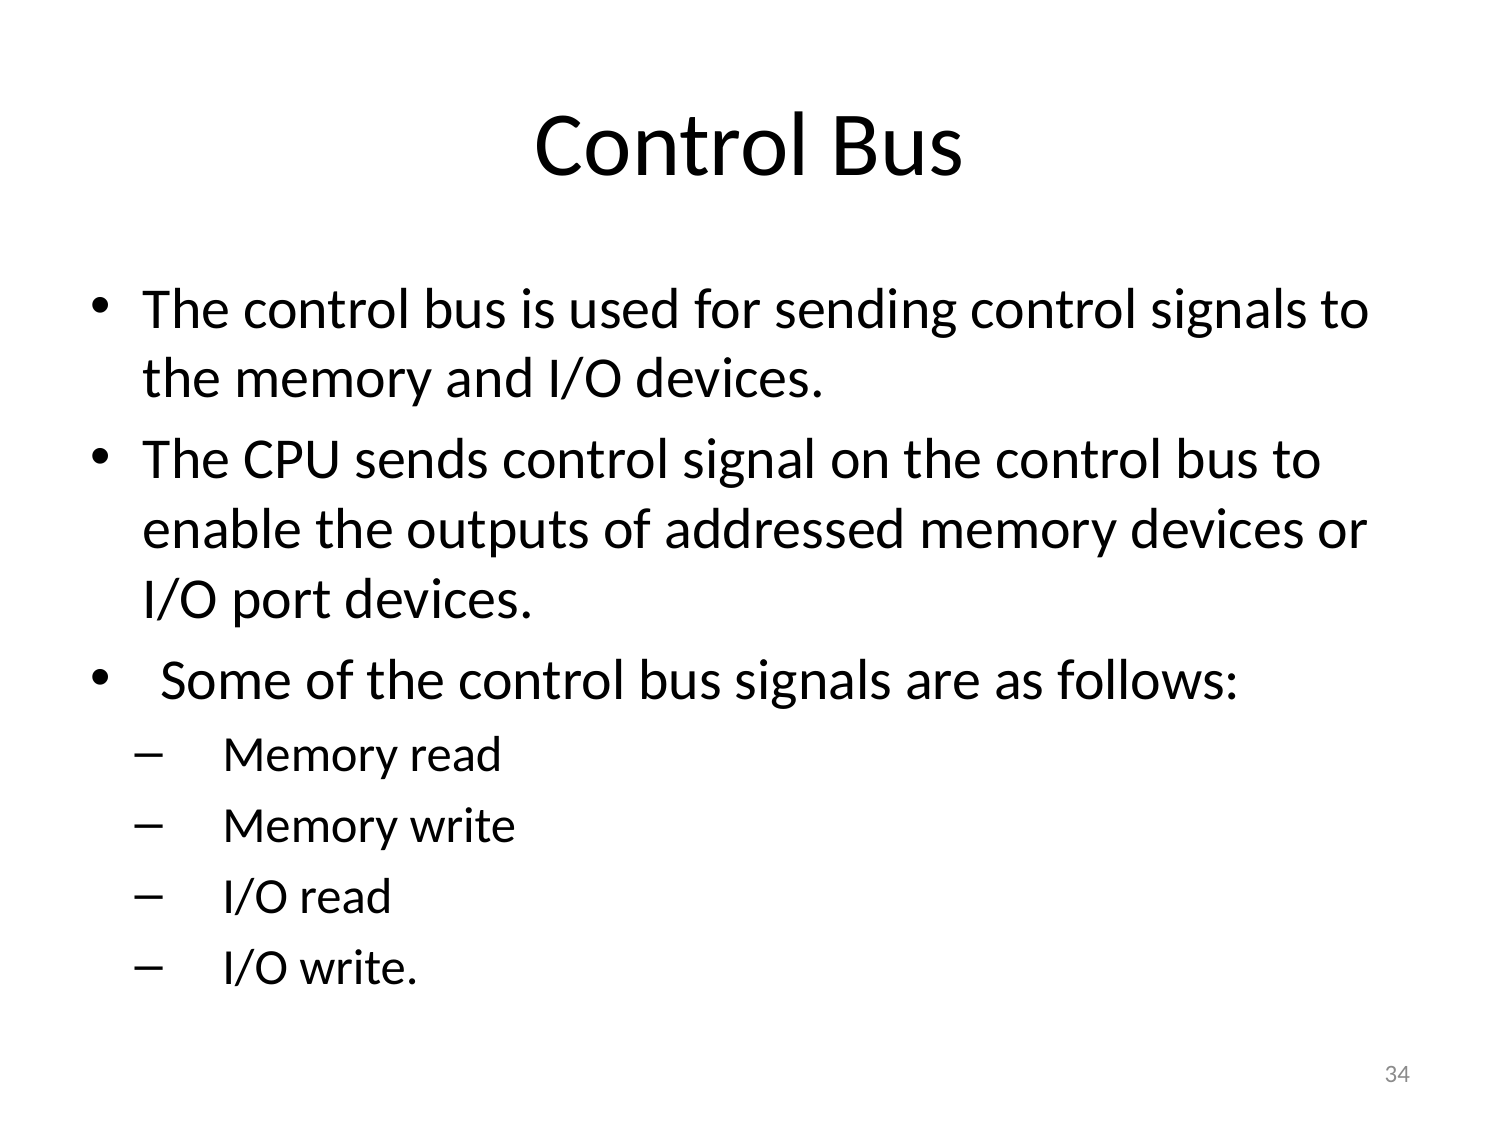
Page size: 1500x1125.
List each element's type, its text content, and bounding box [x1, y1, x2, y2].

title Control Bus [75, 45, 1425, 233]
list The control bus is used for sending control signals to the memory and I/O devices. The CPU sends control signal on the control bus to enable the outputs of addressed memory devices or I/O port devices. Some of the control bus signals are as follows: Memory read Memory write I/O read I/O write. [75, 262, 1425, 1005]
slide_number 34 [1074, 1042, 1425, 1103]
